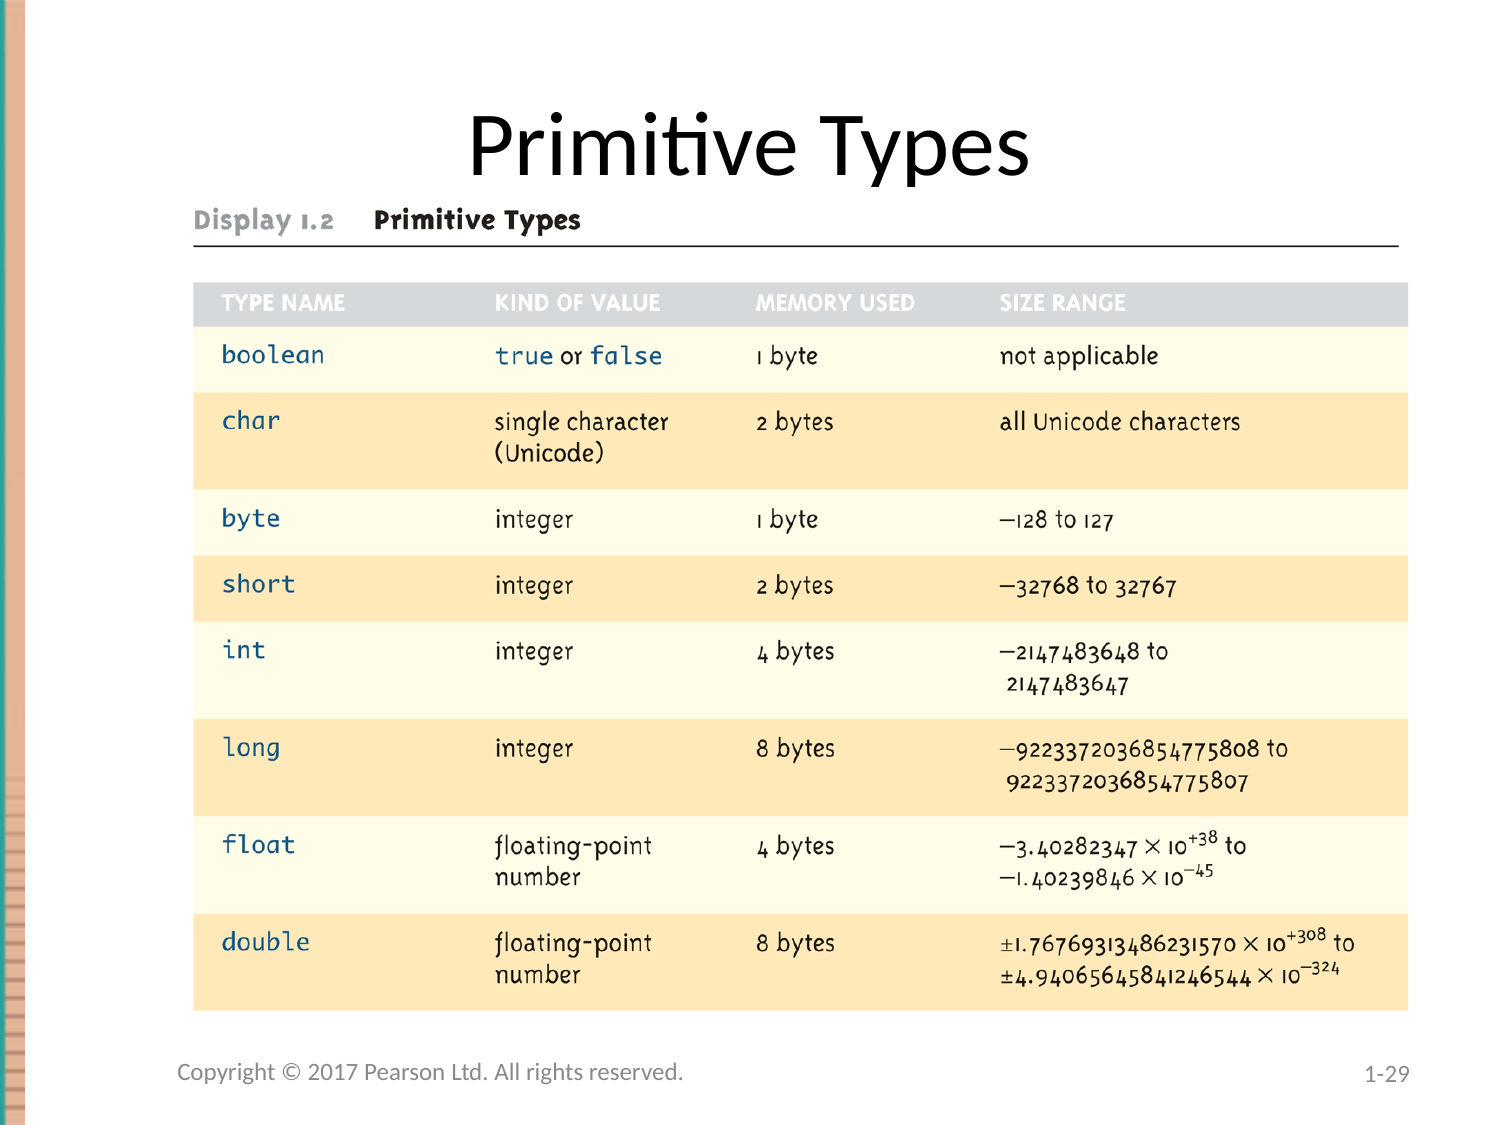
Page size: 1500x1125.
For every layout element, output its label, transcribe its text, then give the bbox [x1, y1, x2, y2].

title Primitive Types [75, 45, 1425, 233]
picture [0, 0, 25, 1125]
footer Copyright © 2017 Pearson Ltd. All rights reserved. [75, 1040, 788, 1100]
picture [162, 187, 1438, 1031]
slide_number 1-29 [1074, 1042, 1425, 1103]
